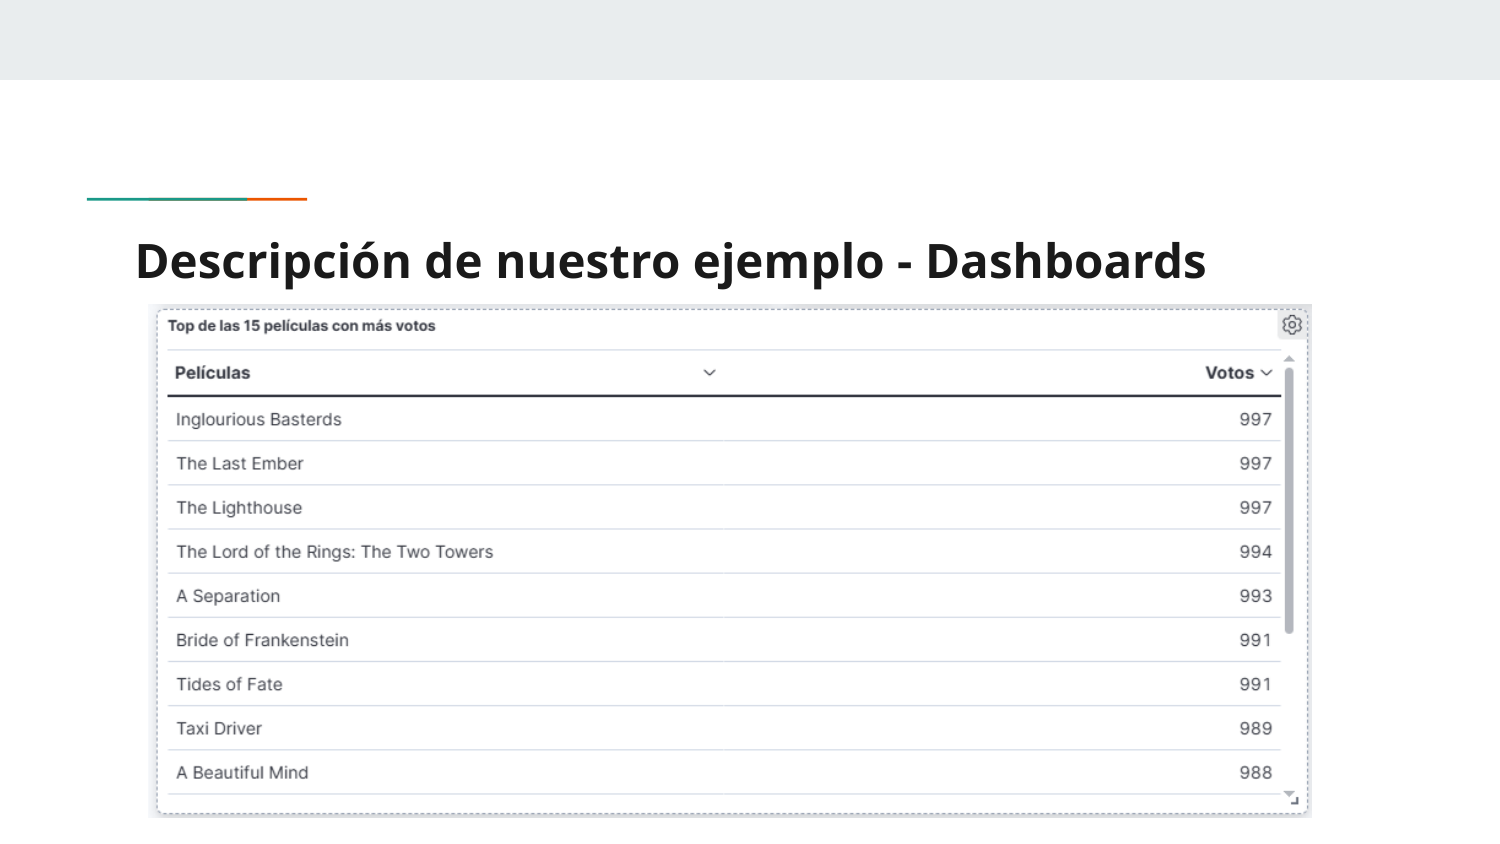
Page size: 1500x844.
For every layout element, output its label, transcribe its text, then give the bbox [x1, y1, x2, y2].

title Descripción de nuestro ejemplo - Dashboards [119, 216, 1381, 305]
picture [147, 303, 1312, 819]
